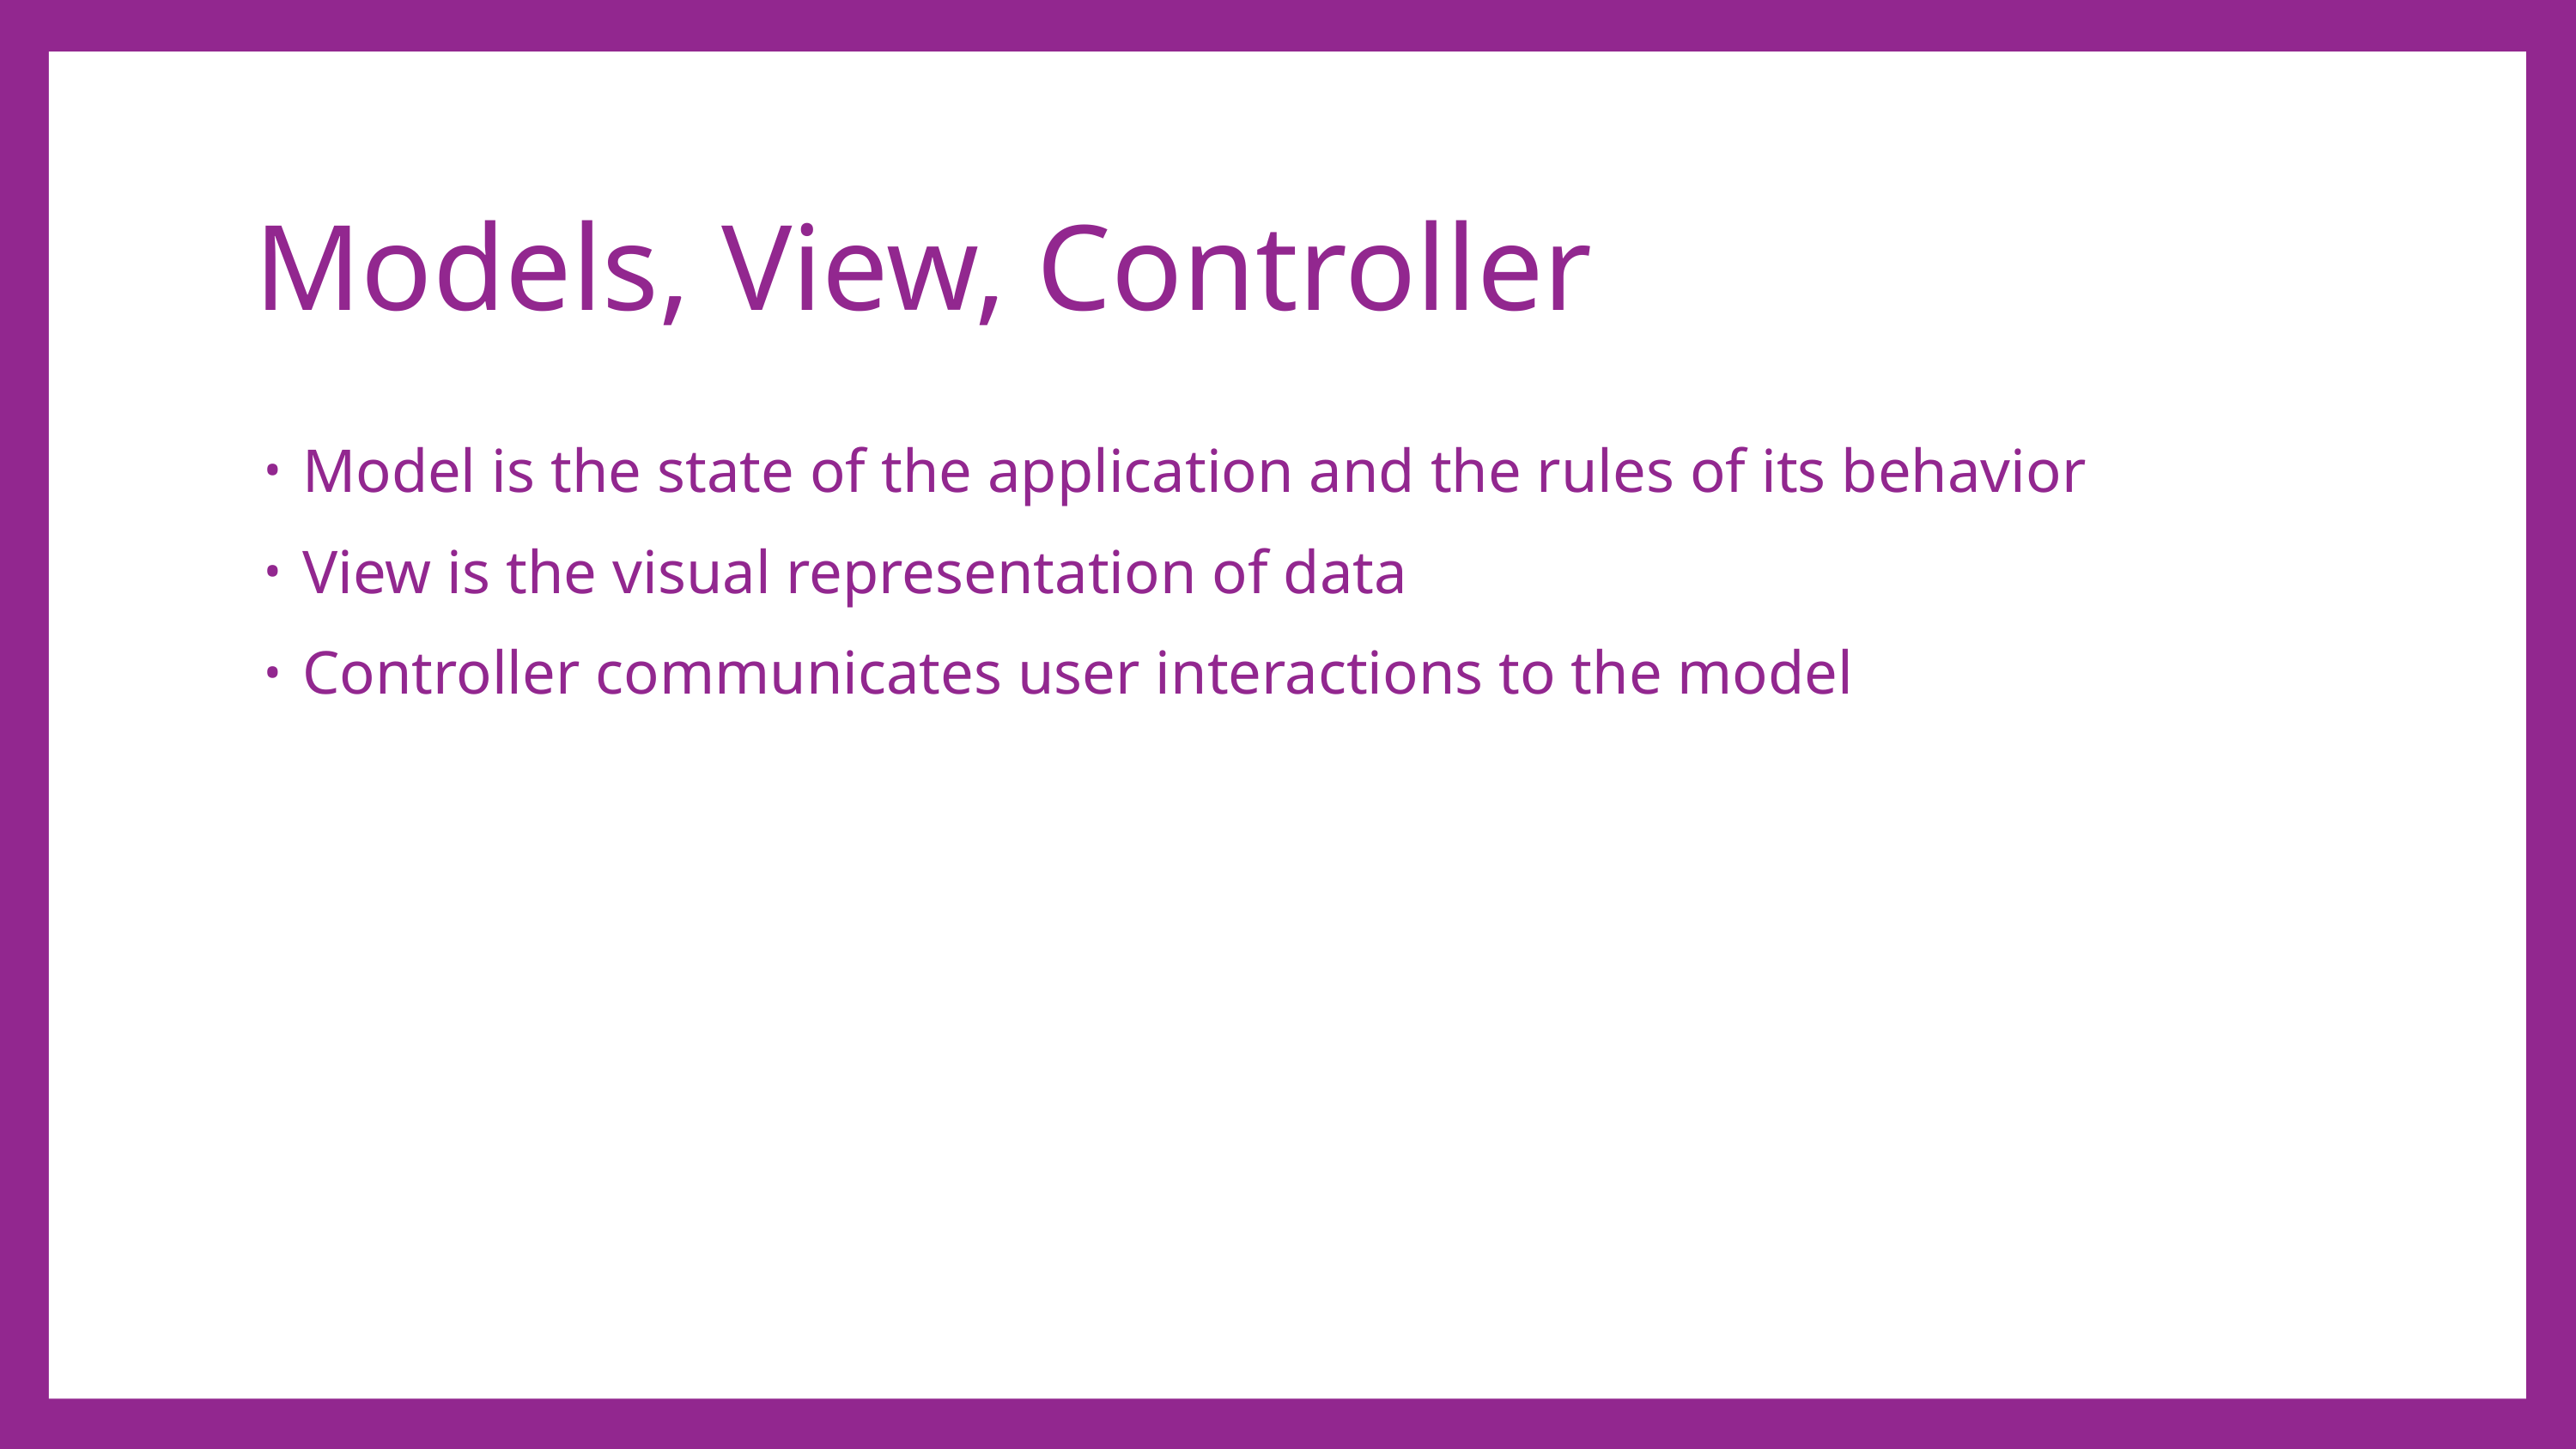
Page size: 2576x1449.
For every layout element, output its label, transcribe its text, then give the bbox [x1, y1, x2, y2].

list Model is the state of the application and the rules of its behavior View is the visual representation of data Controller communicates user interactions to the model [241, 434, 2328, 1288]
title Models, View, Controller [241, 129, 2329, 415]
